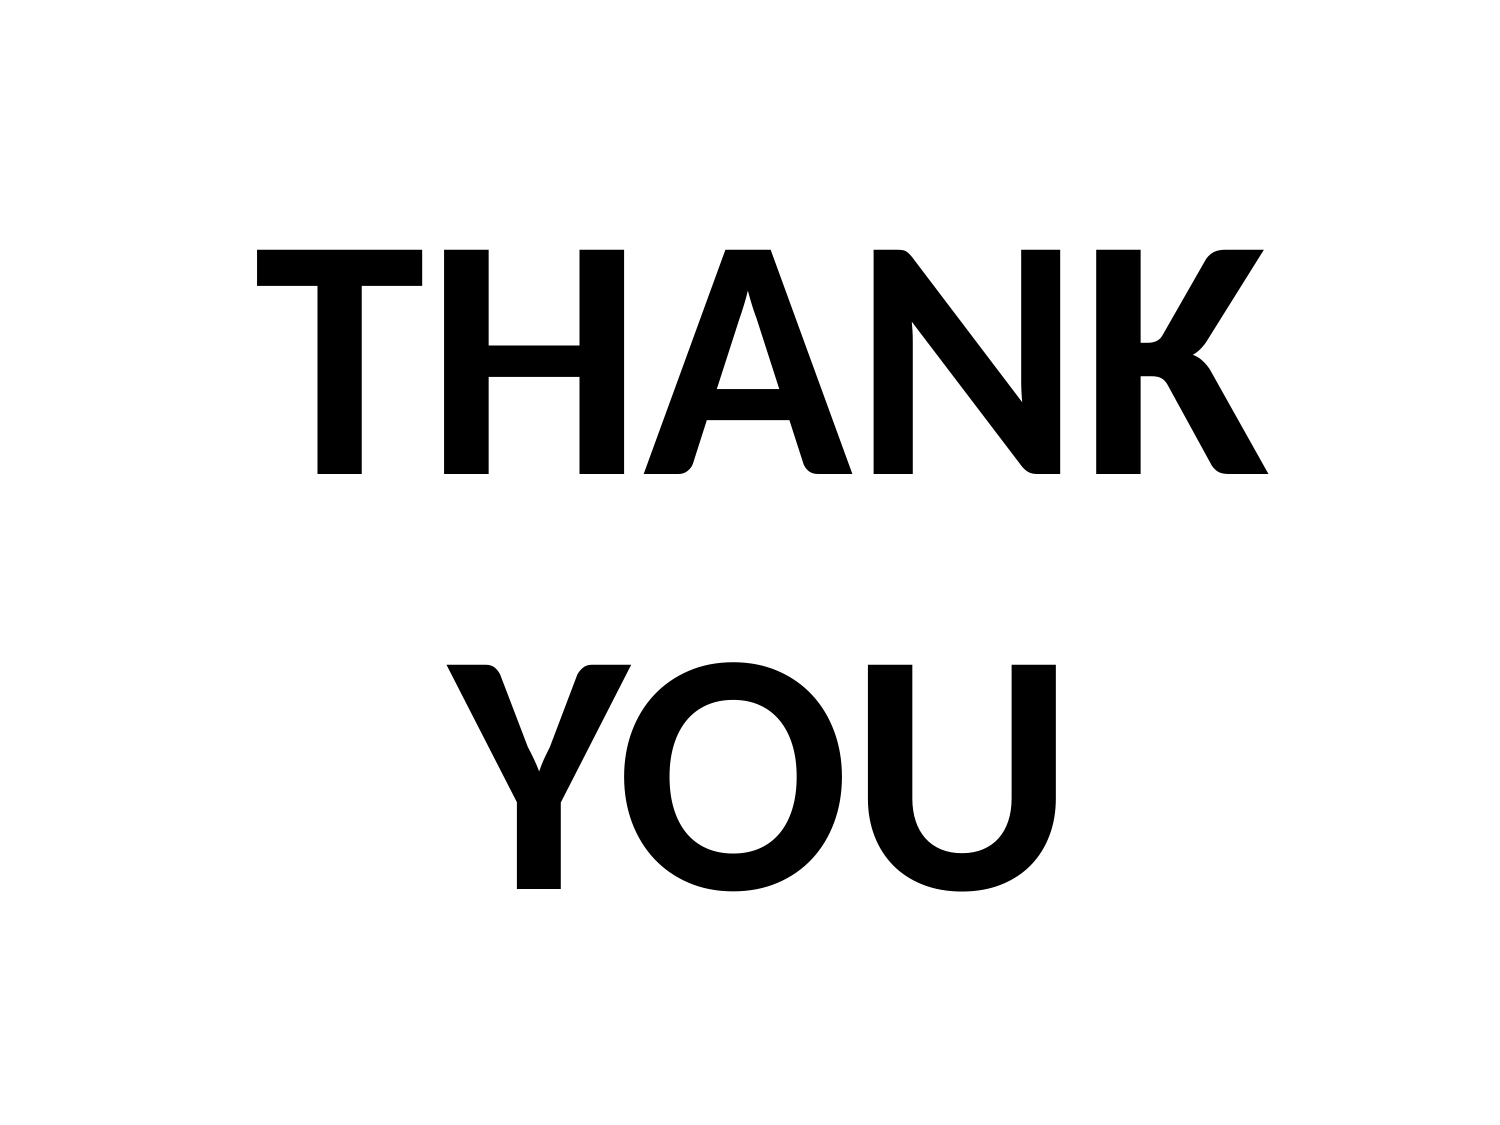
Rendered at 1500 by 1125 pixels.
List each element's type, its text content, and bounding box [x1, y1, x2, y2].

title THANK YOU [87, 450, 1438, 638]
